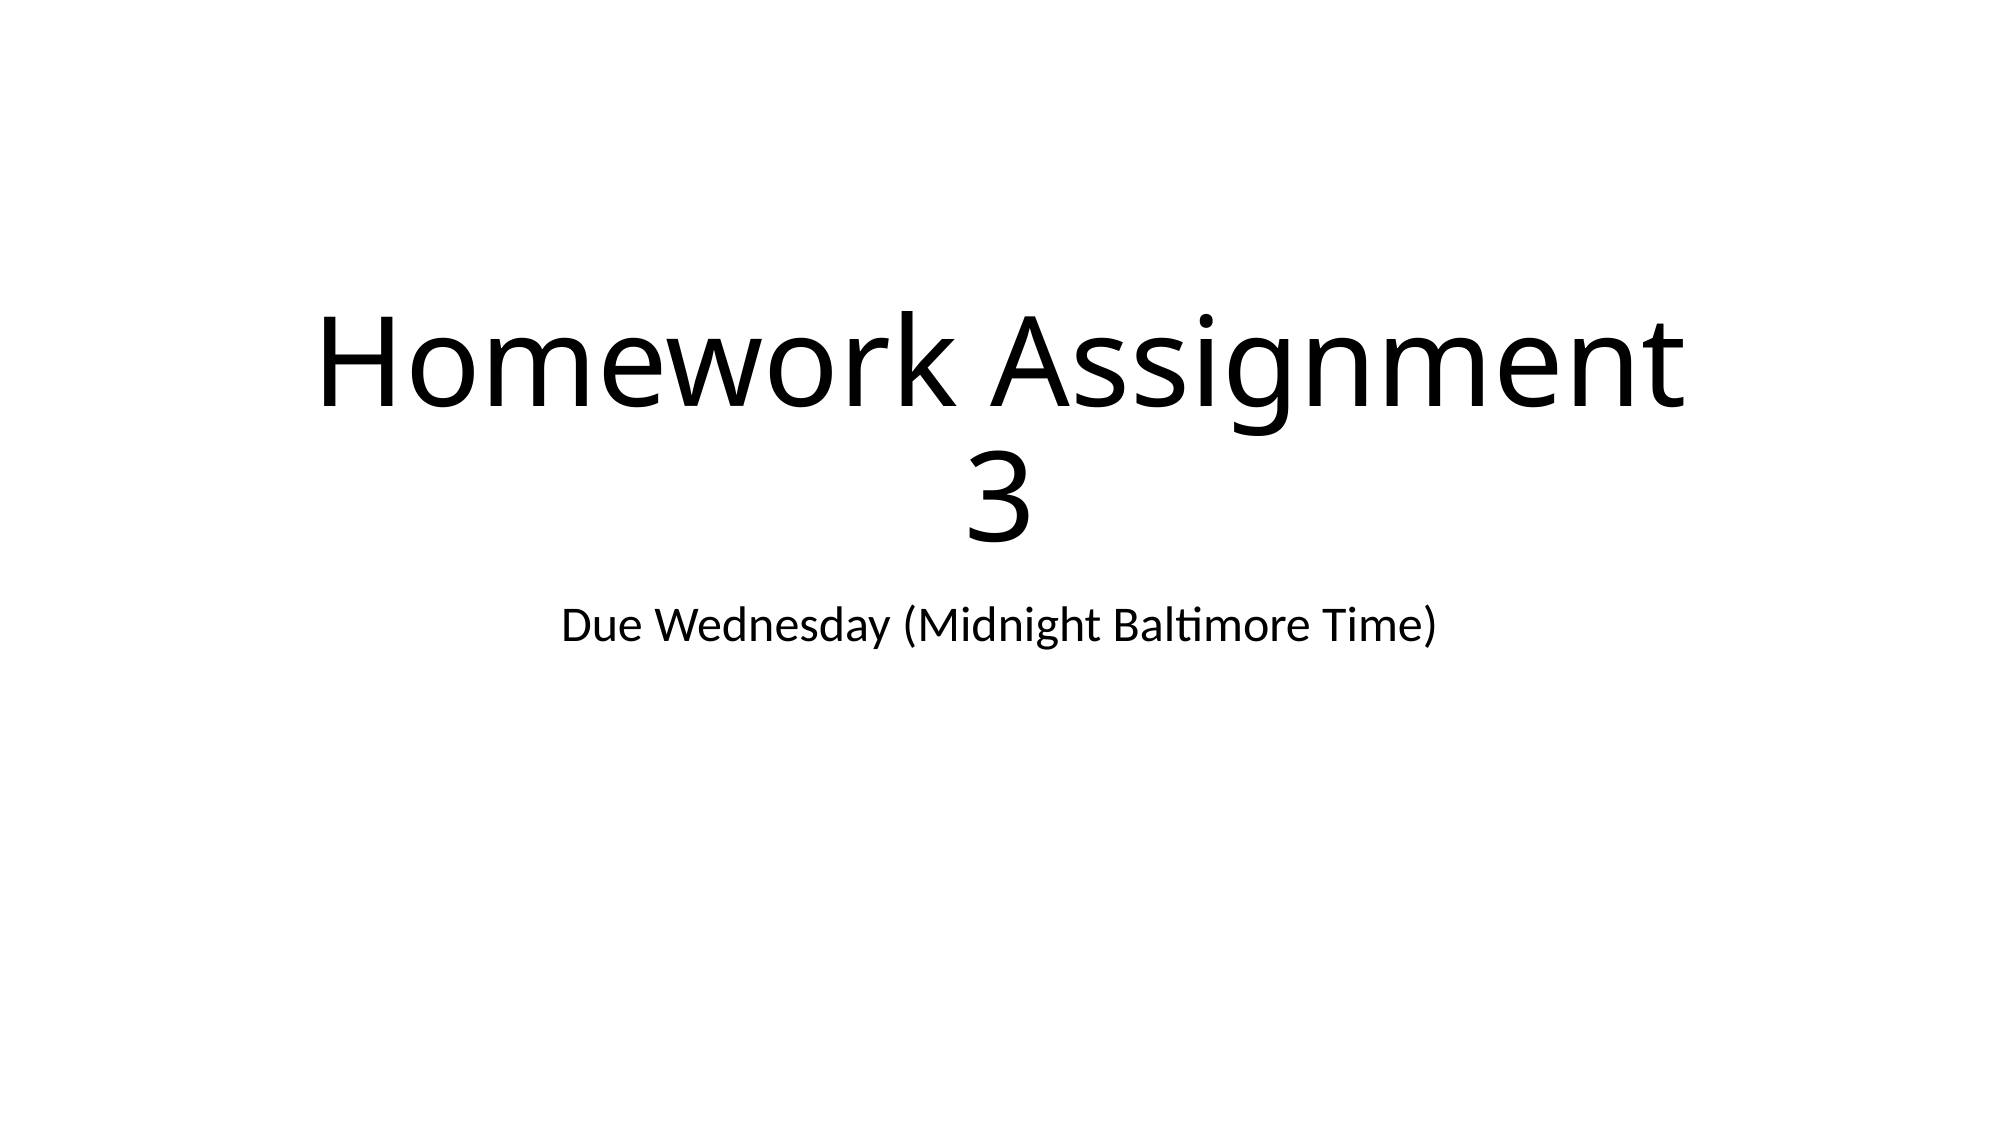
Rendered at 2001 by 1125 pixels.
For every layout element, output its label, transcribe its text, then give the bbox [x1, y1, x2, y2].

subtitle Due Wednesday (Midnight Baltimore Time) [249, 590, 1750, 863]
title Homework Assignment 3 [249, 184, 1750, 576]
